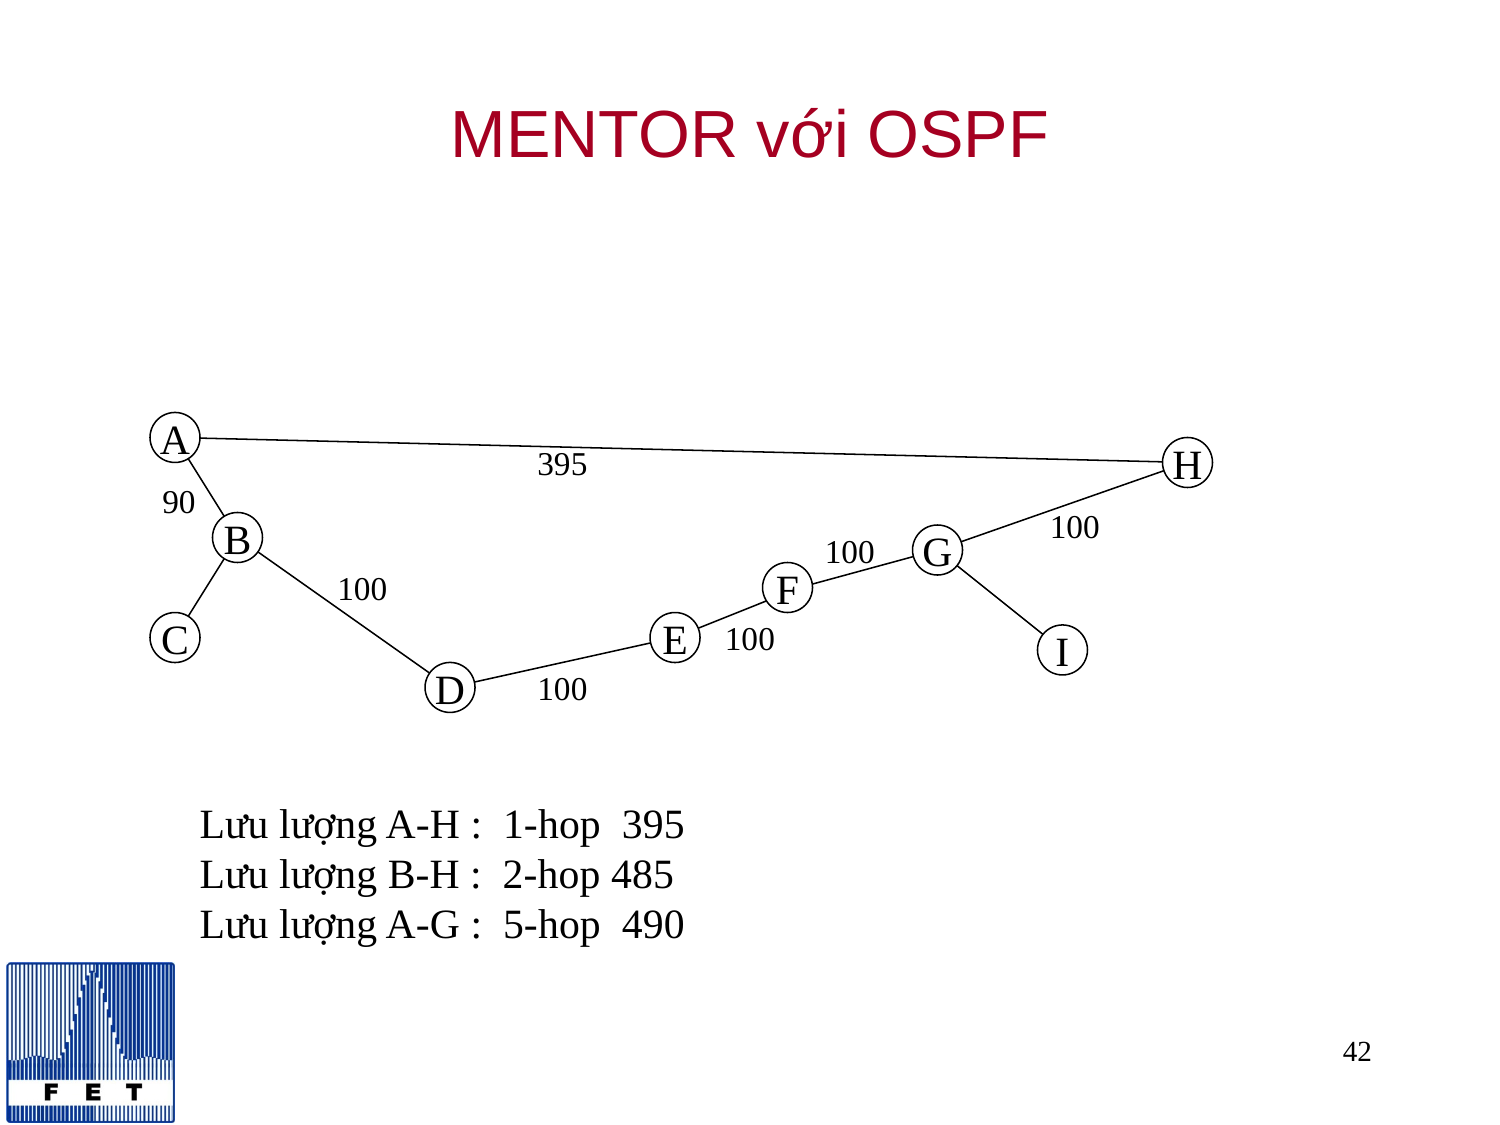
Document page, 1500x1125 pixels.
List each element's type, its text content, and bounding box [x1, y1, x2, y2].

picture [6, 962, 175, 1123]
text_box F [762, 562, 813, 613]
text_box H [1162, 437, 1213, 488]
text_box 395 [522, 435, 603, 490]
text_box A [150, 412, 201, 463]
text_box 100 [809, 522, 890, 578]
text_box 100 [1034, 497, 1115, 553]
text_box D [425, 662, 476, 713]
text_box I [1037, 624, 1088, 675]
text_box B [212, 512, 263, 563]
text_box G [912, 525, 963, 576]
text_box 100 [522, 660, 603, 715]
text_box E [650, 612, 701, 663]
text_box Lưu lượng A-H : 1-hop 395 Lưu lượng B-H : 2-hop 485 Lưu lượng A-G : 5-hop 490 [184, 789, 701, 955]
title MENTOR với OSPF [112, 37, 1388, 226]
text_box 100 [709, 610, 790, 665]
text_box C [150, 612, 201, 663]
text_box 90 [147, 472, 211, 528]
slide_number 42 [1074, 1024, 1388, 1101]
text_box 100 [322, 560, 403, 615]
